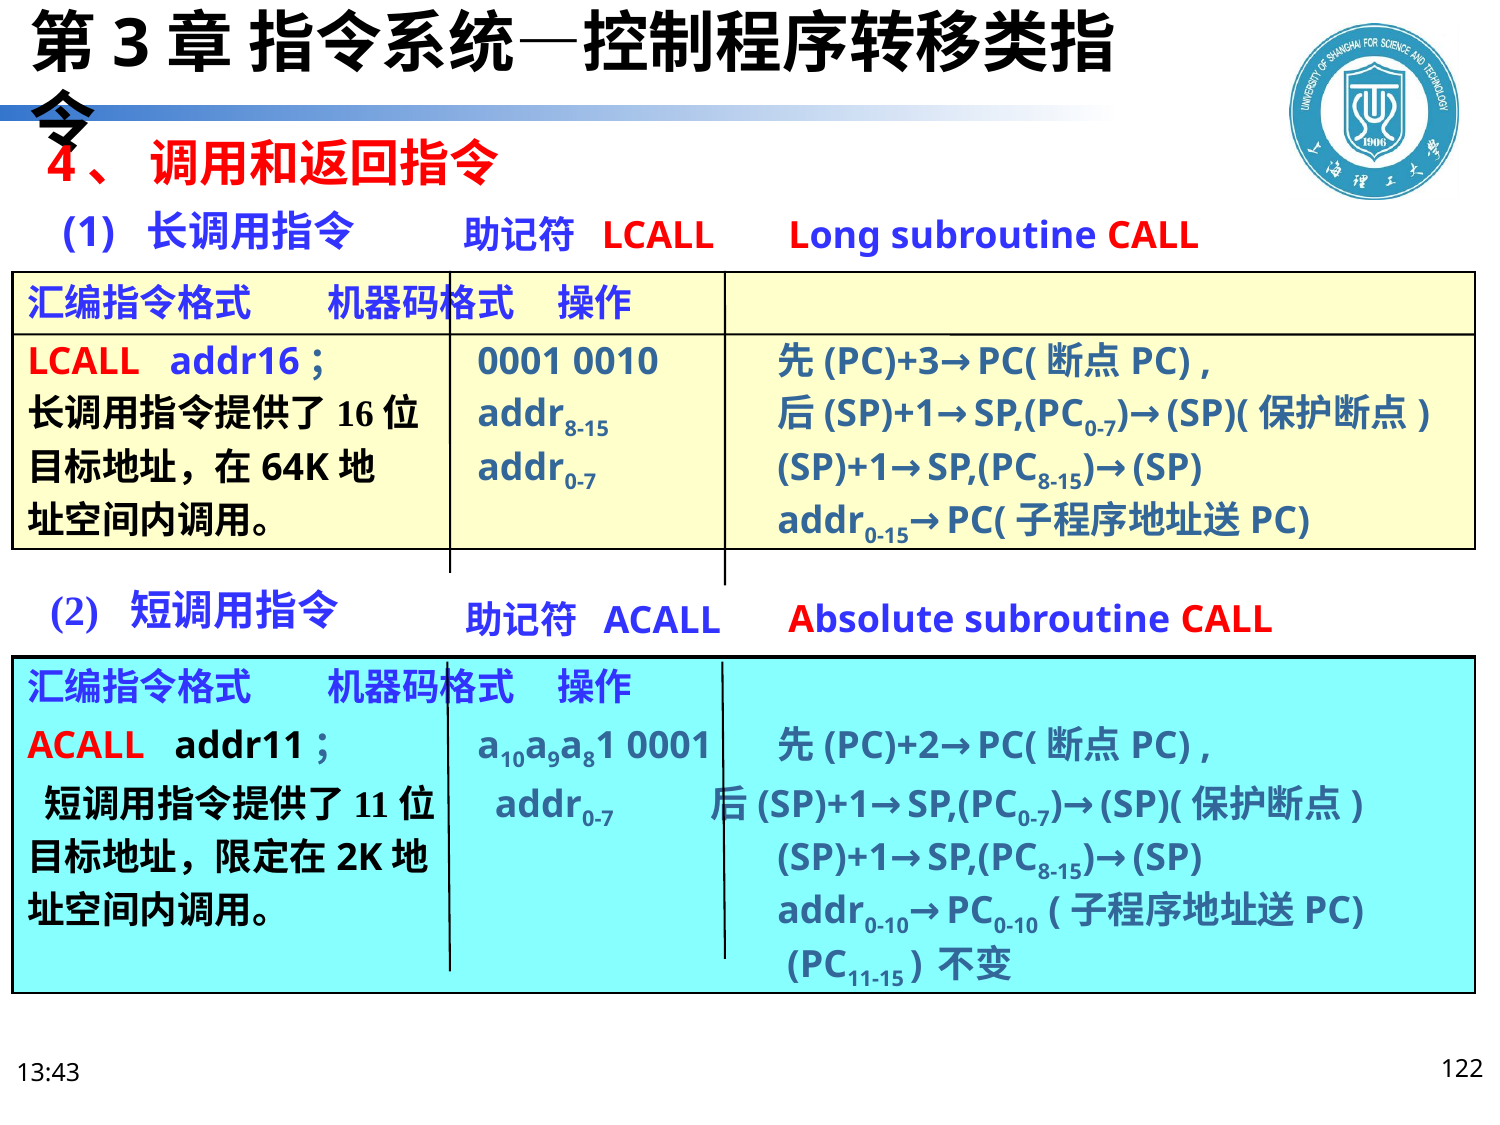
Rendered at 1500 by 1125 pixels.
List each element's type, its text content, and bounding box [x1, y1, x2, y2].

text_box 122 [1173, 1045, 1499, 1124]
text_box 助记符 LCALL [448, 203, 750, 264]
text_box (2) 短调用指令 [35, 593, 498, 650]
text_box Absolute subroutine CALL [773, 593, 1436, 648]
text_box 10:24 [1, 1048, 327, 1125]
text_box Long subroutine CALL [773, 203, 1289, 264]
title (1) 长调用指令 [47, 202, 511, 263]
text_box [12, 655, 1476, 1021]
text_box 助记符 ACALL [450, 593, 796, 649]
text_box 第3章 指令系统—控制程序转移类指令 [0, 0, 1176, 118]
picture [0, 105, 1119, 121]
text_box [12, 271, 1476, 585]
text_box 4、 调用和返回指令 [32, 129, 526, 200]
picture [1288, 23, 1459, 200]
